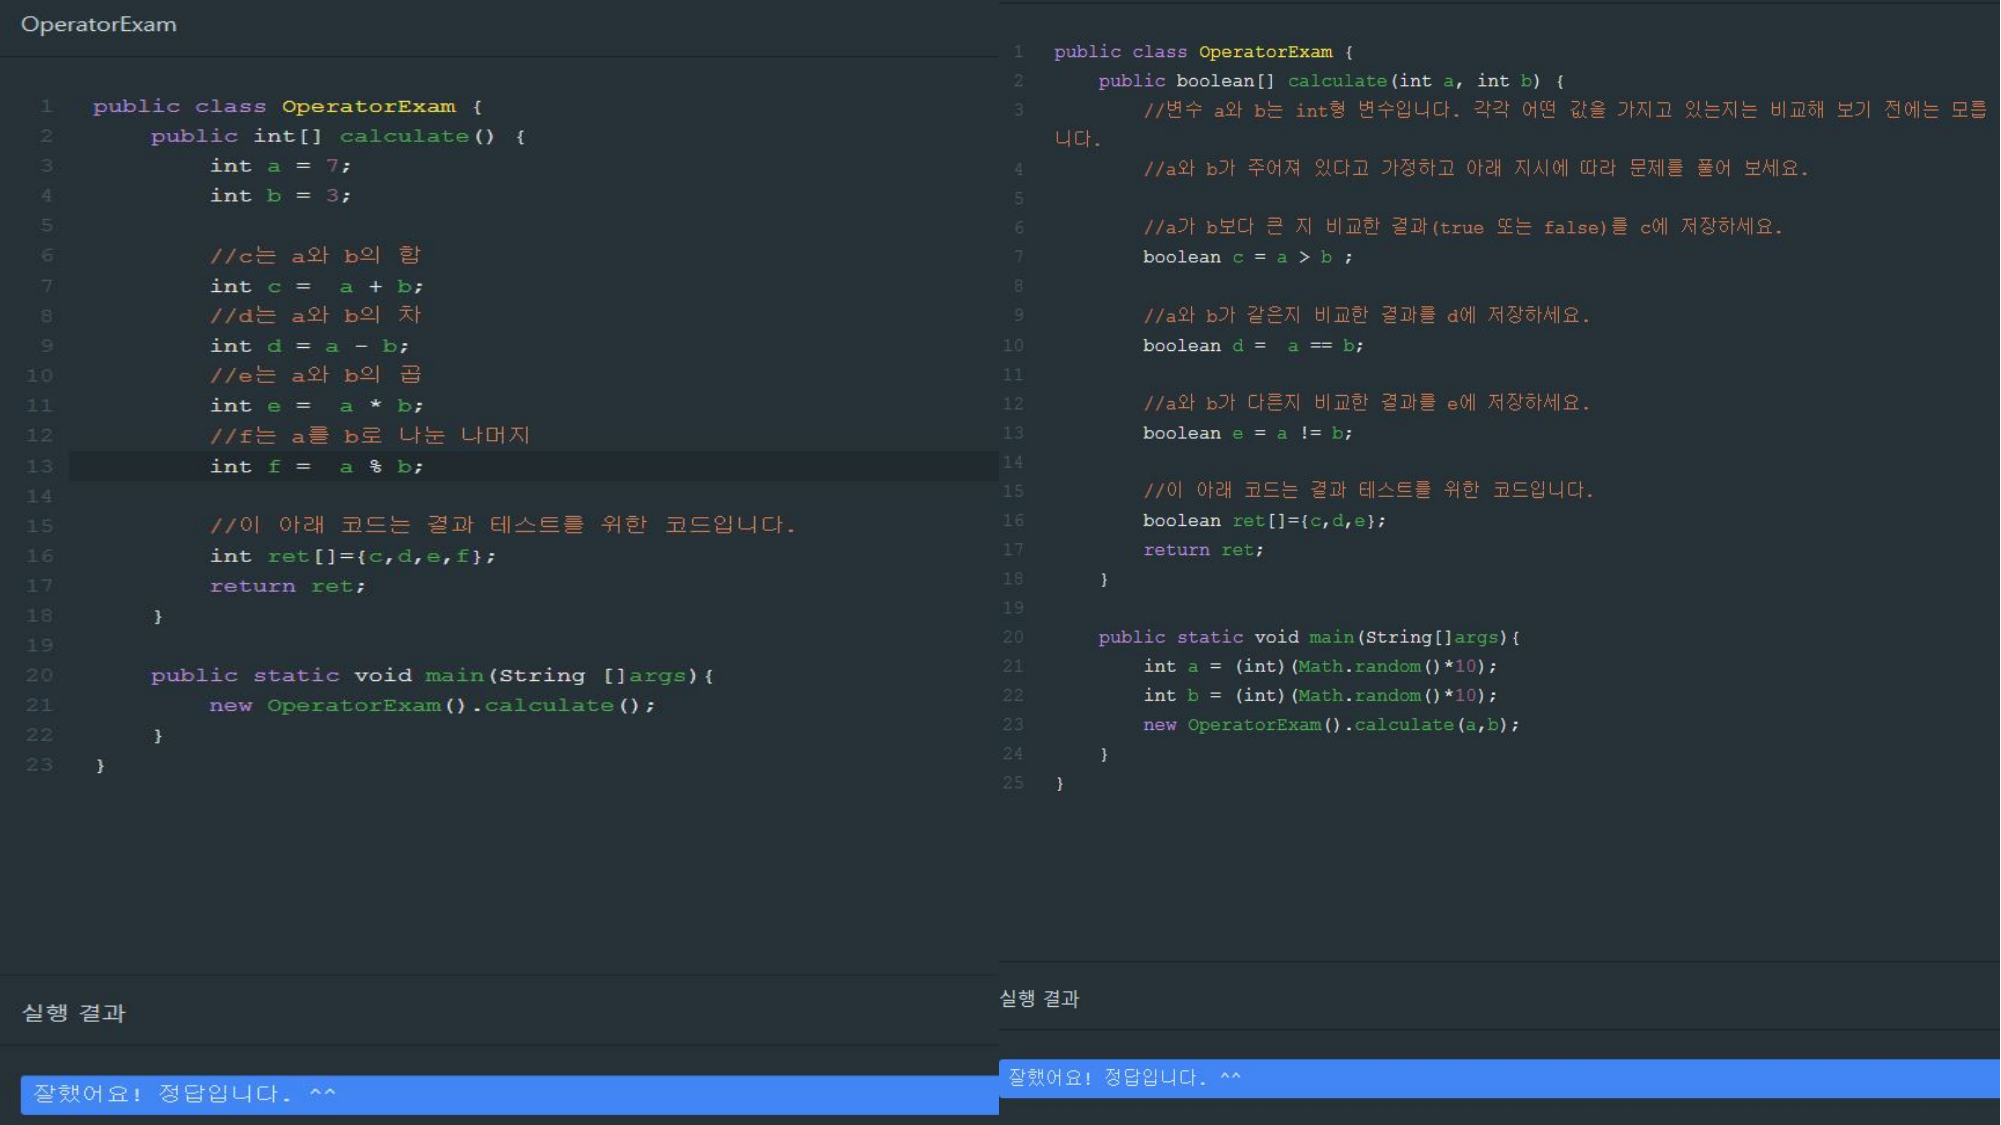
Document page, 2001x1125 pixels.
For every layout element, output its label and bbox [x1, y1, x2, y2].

list [999, 0, 2000, 1125]
list [0, 0, 999, 1125]
